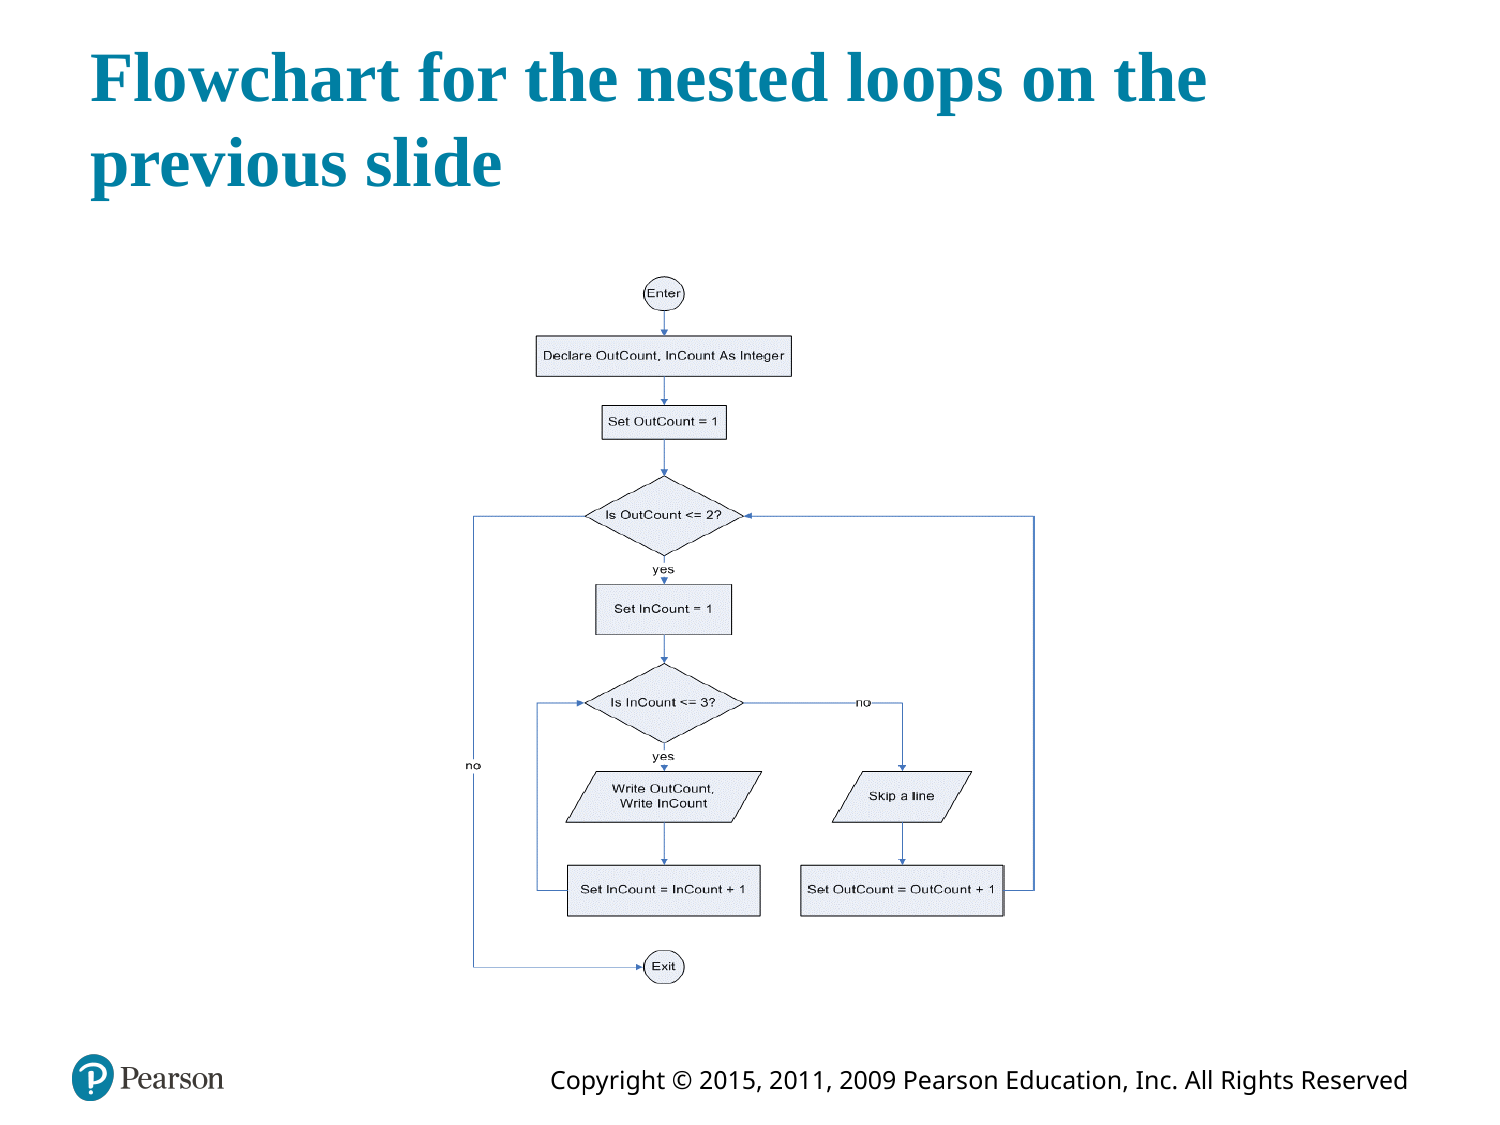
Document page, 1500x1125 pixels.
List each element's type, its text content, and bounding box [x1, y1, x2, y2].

picture [98, 1054, 224, 1101]
picture [80, 1063, 106, 1088]
picture [465, 275, 1035, 984]
picture [72, 1054, 88, 1070]
title Flowchart for the nested loops on the previous slide [75, 35, 1425, 216]
picture [72, 1087, 83, 1101]
